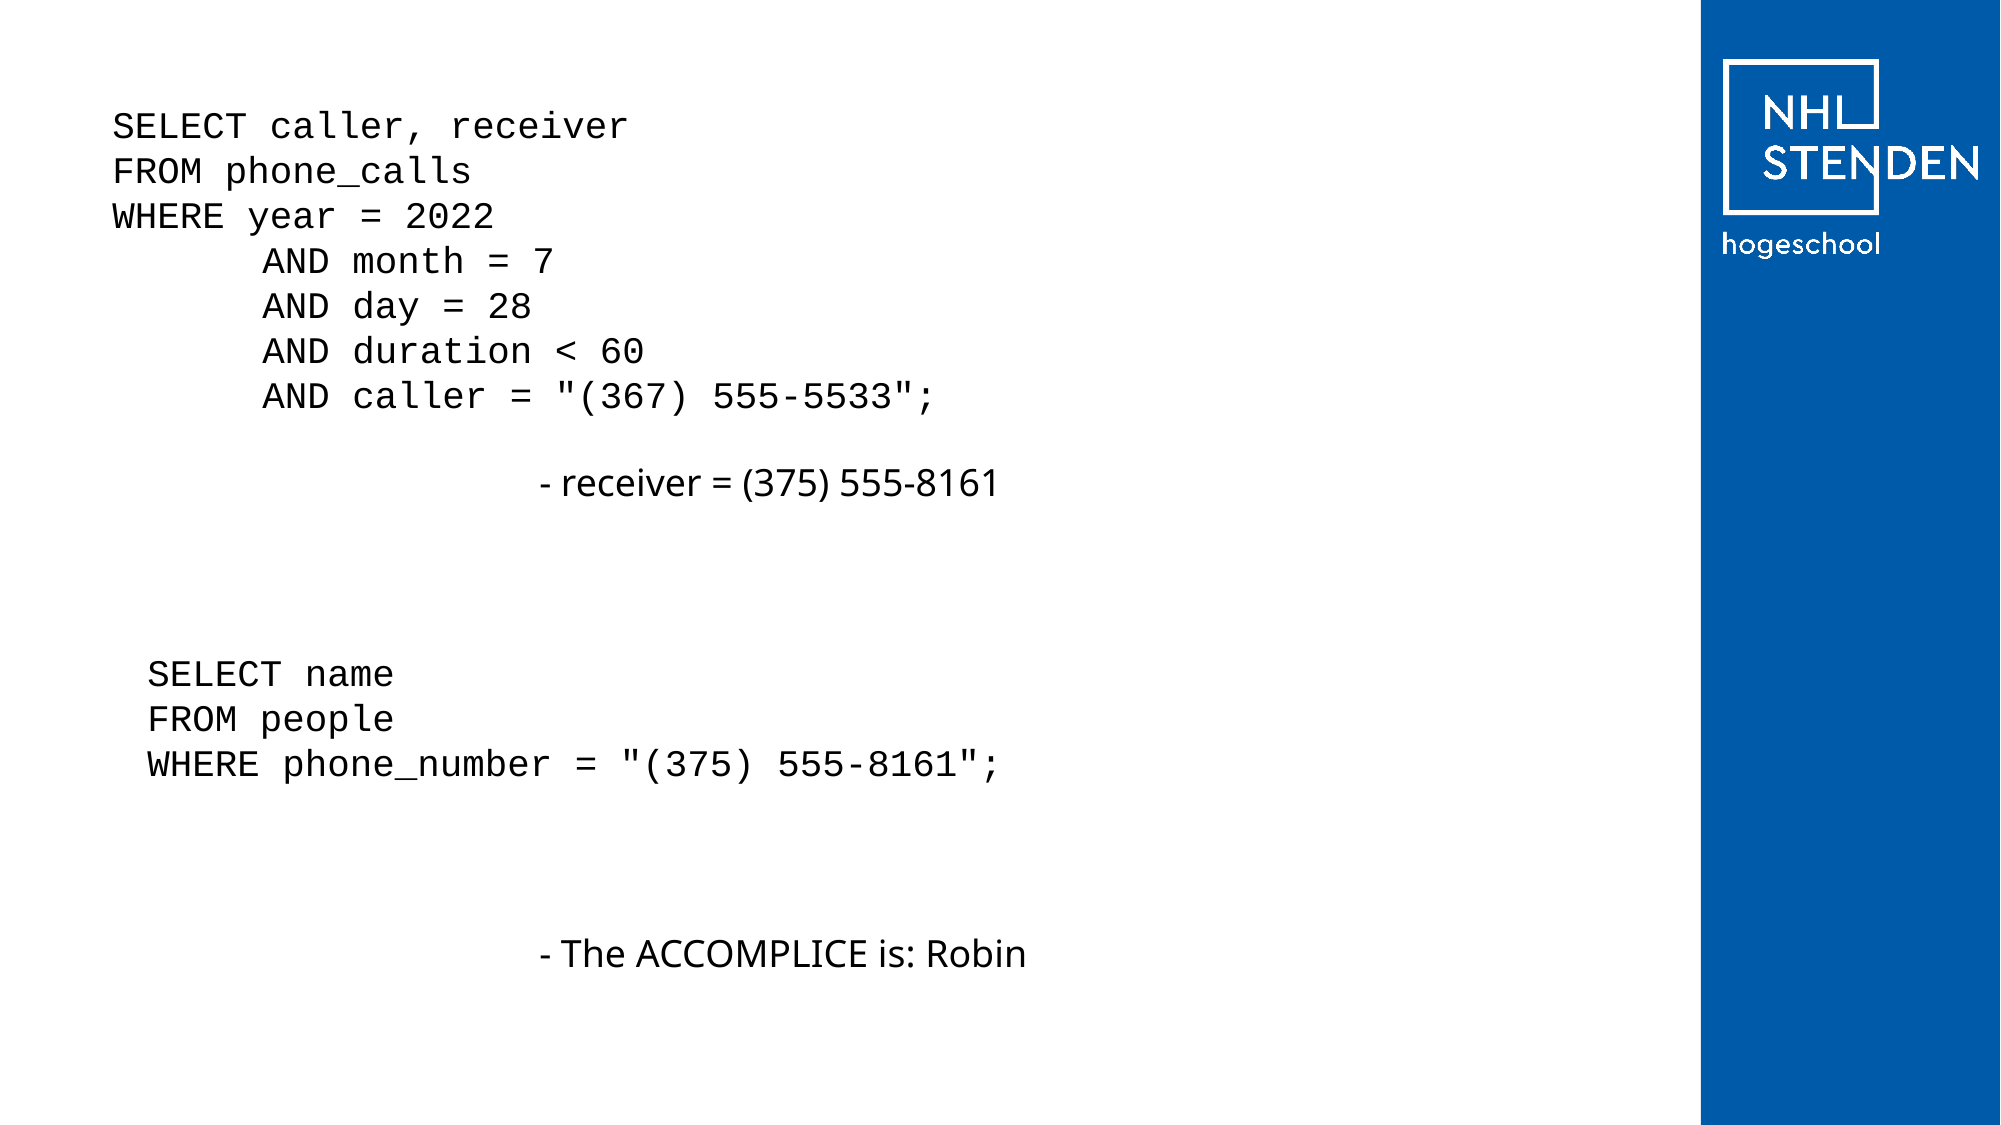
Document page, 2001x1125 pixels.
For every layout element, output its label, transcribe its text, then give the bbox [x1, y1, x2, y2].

text_box - The ACCOMPLICE is: Robin [524, 922, 1525, 983]
picture [1723, 59, 1978, 259]
text_box - receiver = (375) 555-8161 [524, 451, 1525, 512]
text_box SELECT name FROM people WHERE phone_number = "(375) 555-8161"; [132, 641, 1133, 792]
text_box SELECT caller, receiver FROM phone_calls WHERE year = 2022 AND month = 7 AND day = 28 AND duration < 60 AND caller = "(367) 555-5533"; [97, 94, 952, 424]
